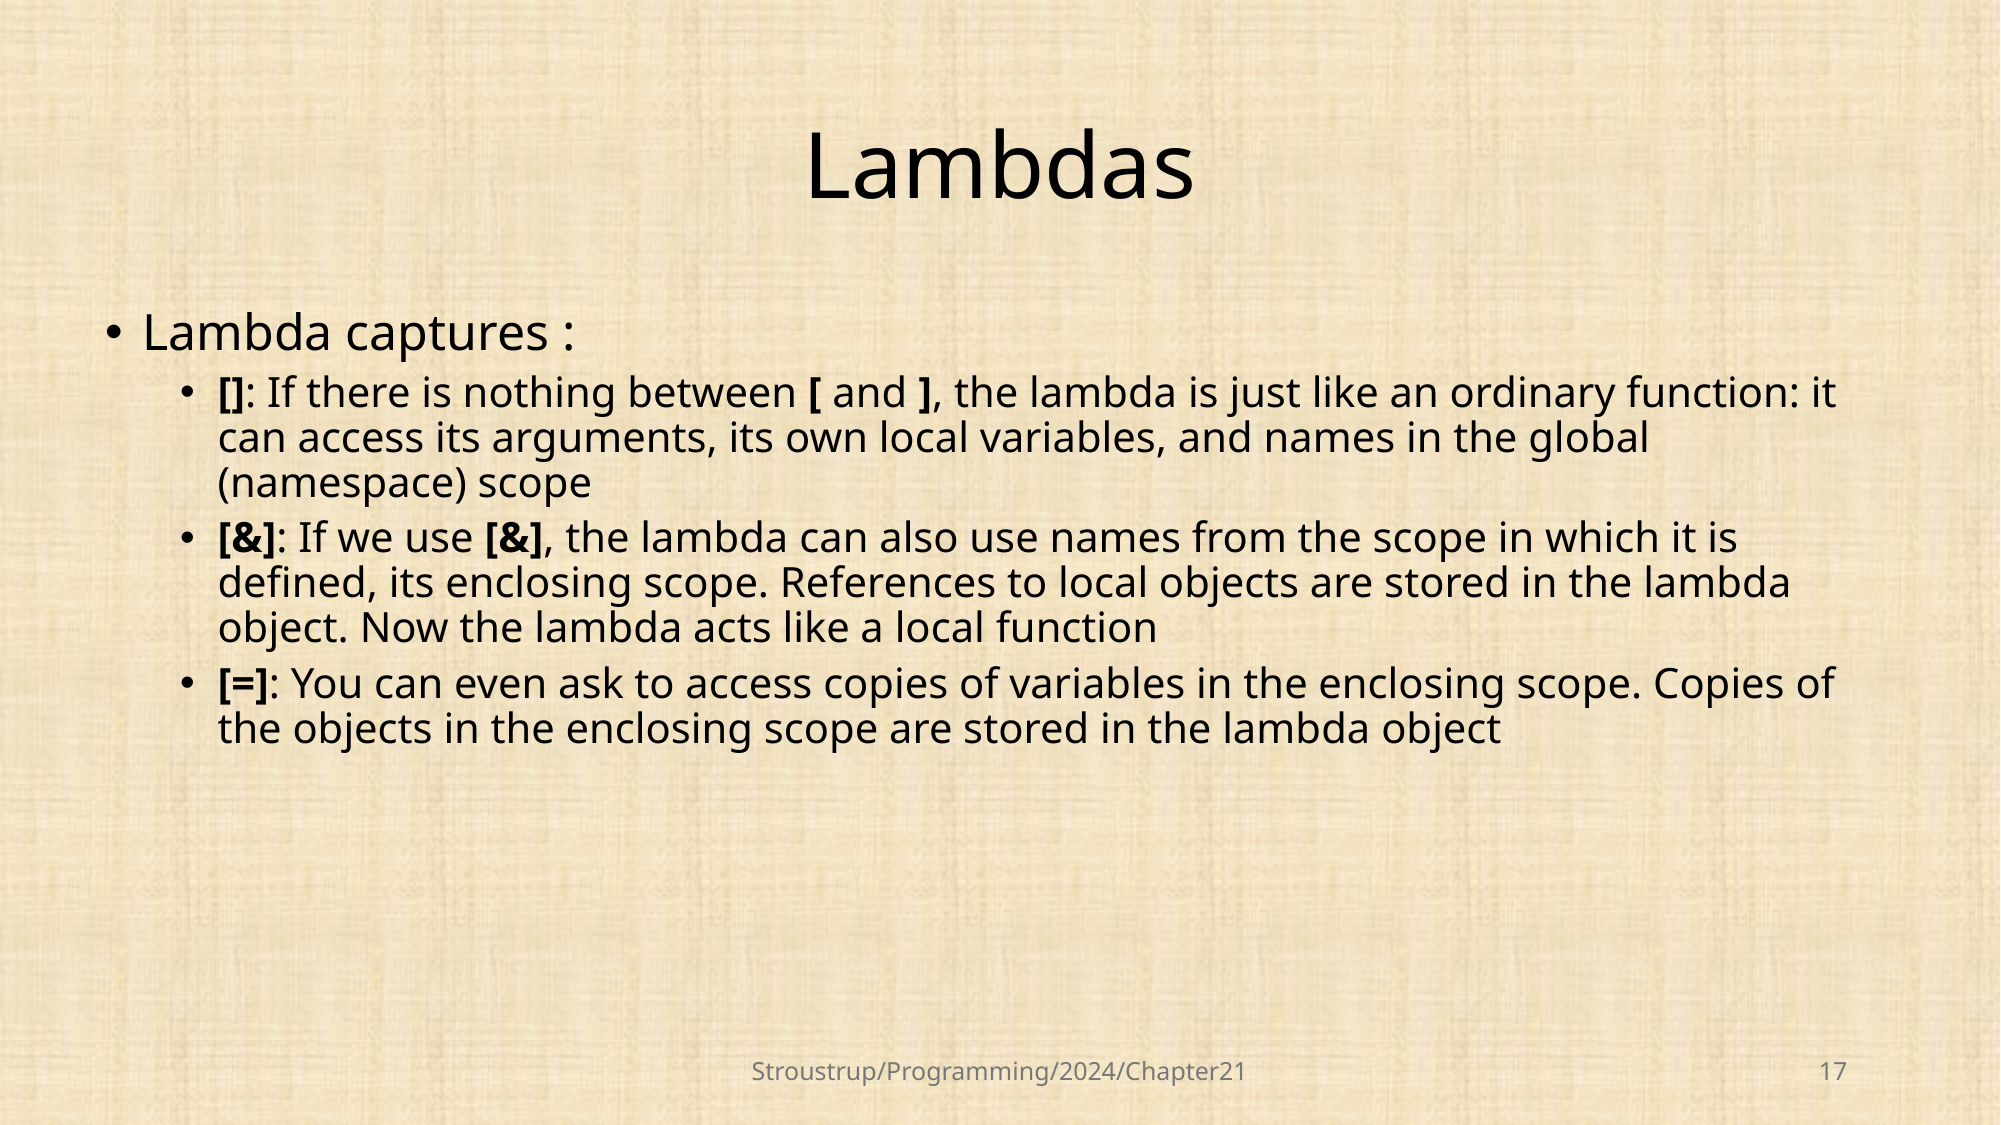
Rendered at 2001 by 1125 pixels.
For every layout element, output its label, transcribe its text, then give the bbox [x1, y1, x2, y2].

slide_number 17 [1412, 1042, 1863, 1103]
title Lambdas [137, 59, 1863, 278]
picture [0, 0, 2001, 1125]
footer Stroustrup/Programming/2024/Chapter21 [662, 1042, 1338, 1103]
list Lambda captures : []: If there is nothing between [ and ], the lambda is just like an ordinary function: it can access its arguments, its own local variables, and names in the global (namespace) scope [&]: If we use [&], the lambda can also use names from the scope in which it is defined, its enclosing scope. References to local objects are stored in the lambda object. Now the lambda acts like a local function [=]: You can even ask to access copies of variables in the enclosing scope. Copies of the objects in the enclosing scope are stored in the lambda object [90, 299, 1863, 1014]
